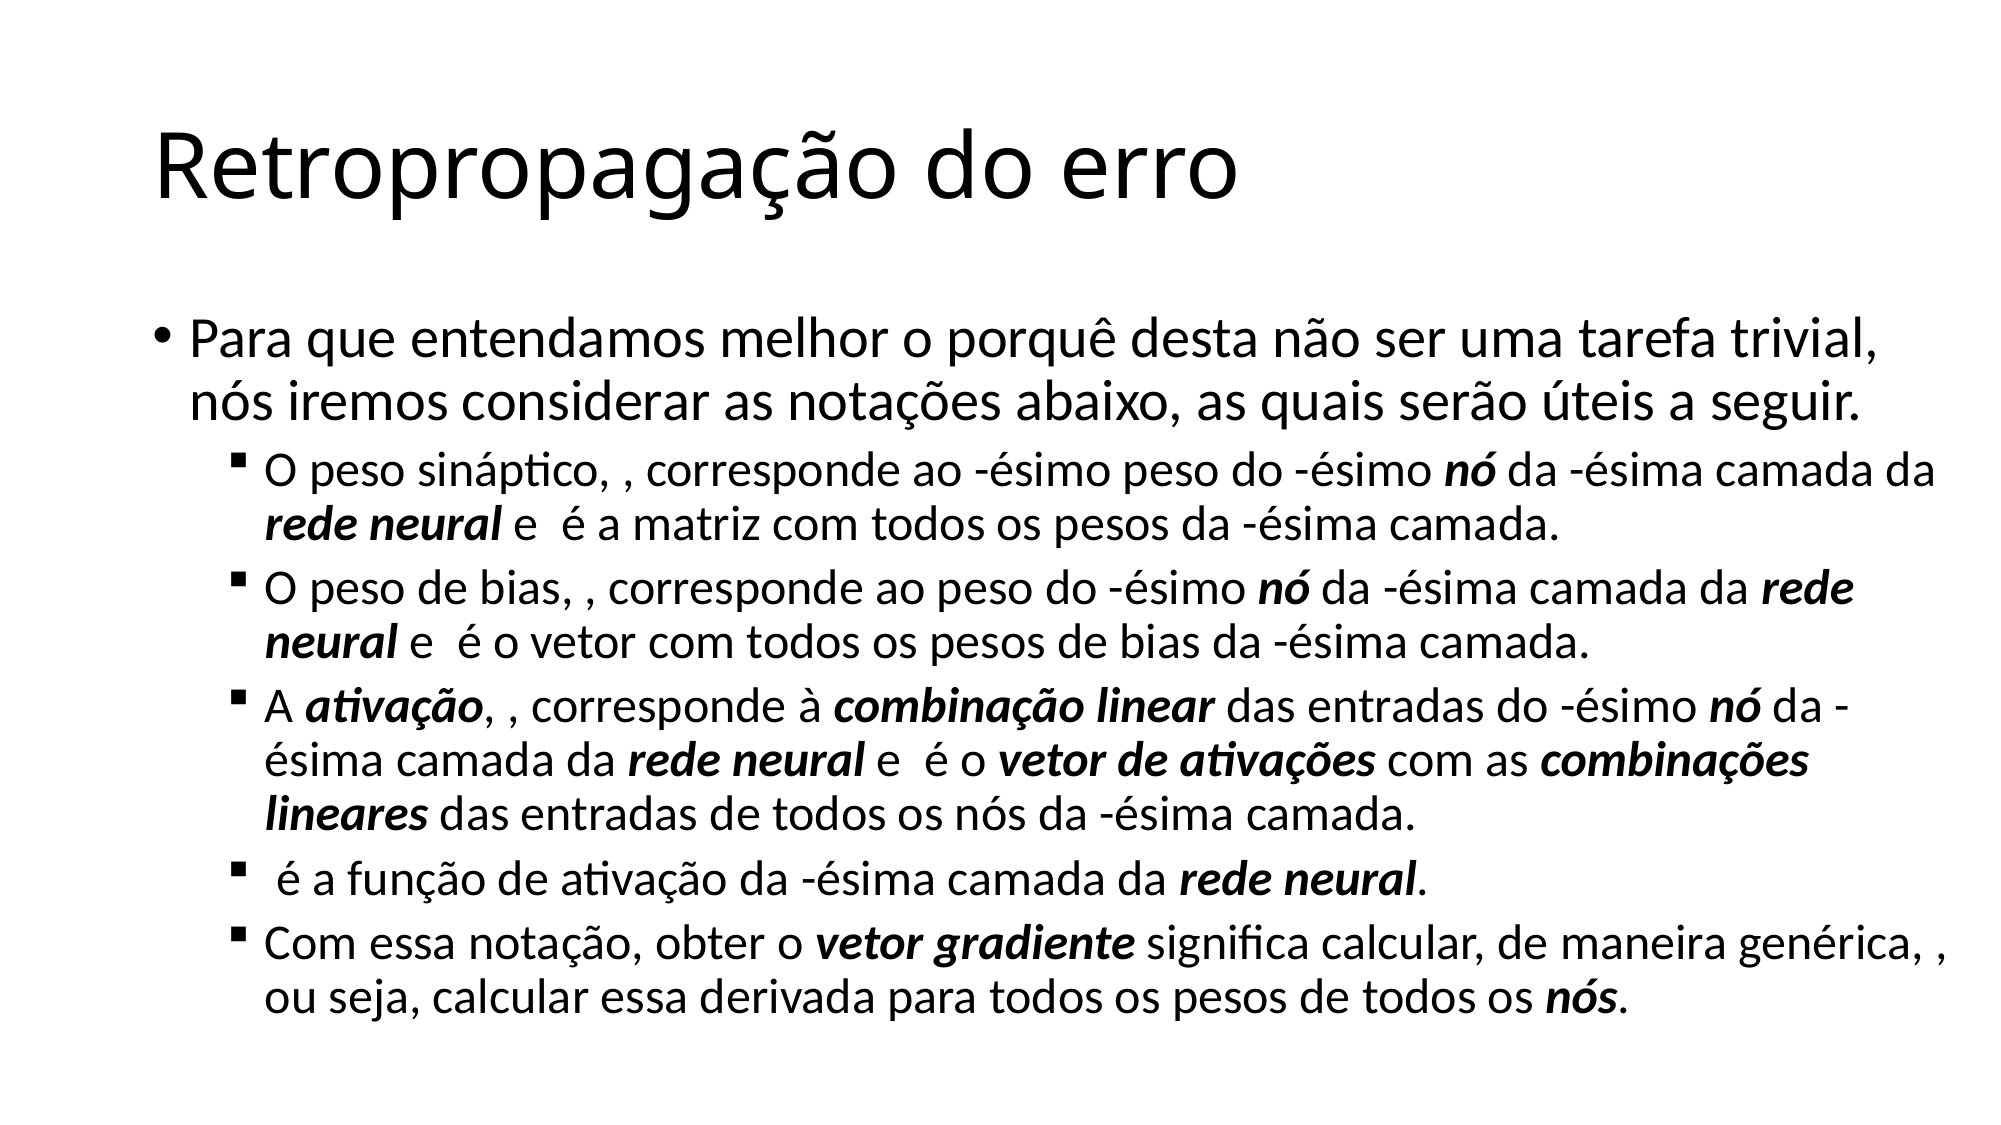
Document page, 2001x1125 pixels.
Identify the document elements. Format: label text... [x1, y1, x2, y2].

title Retropropagação do erro [137, 59, 1863, 278]
